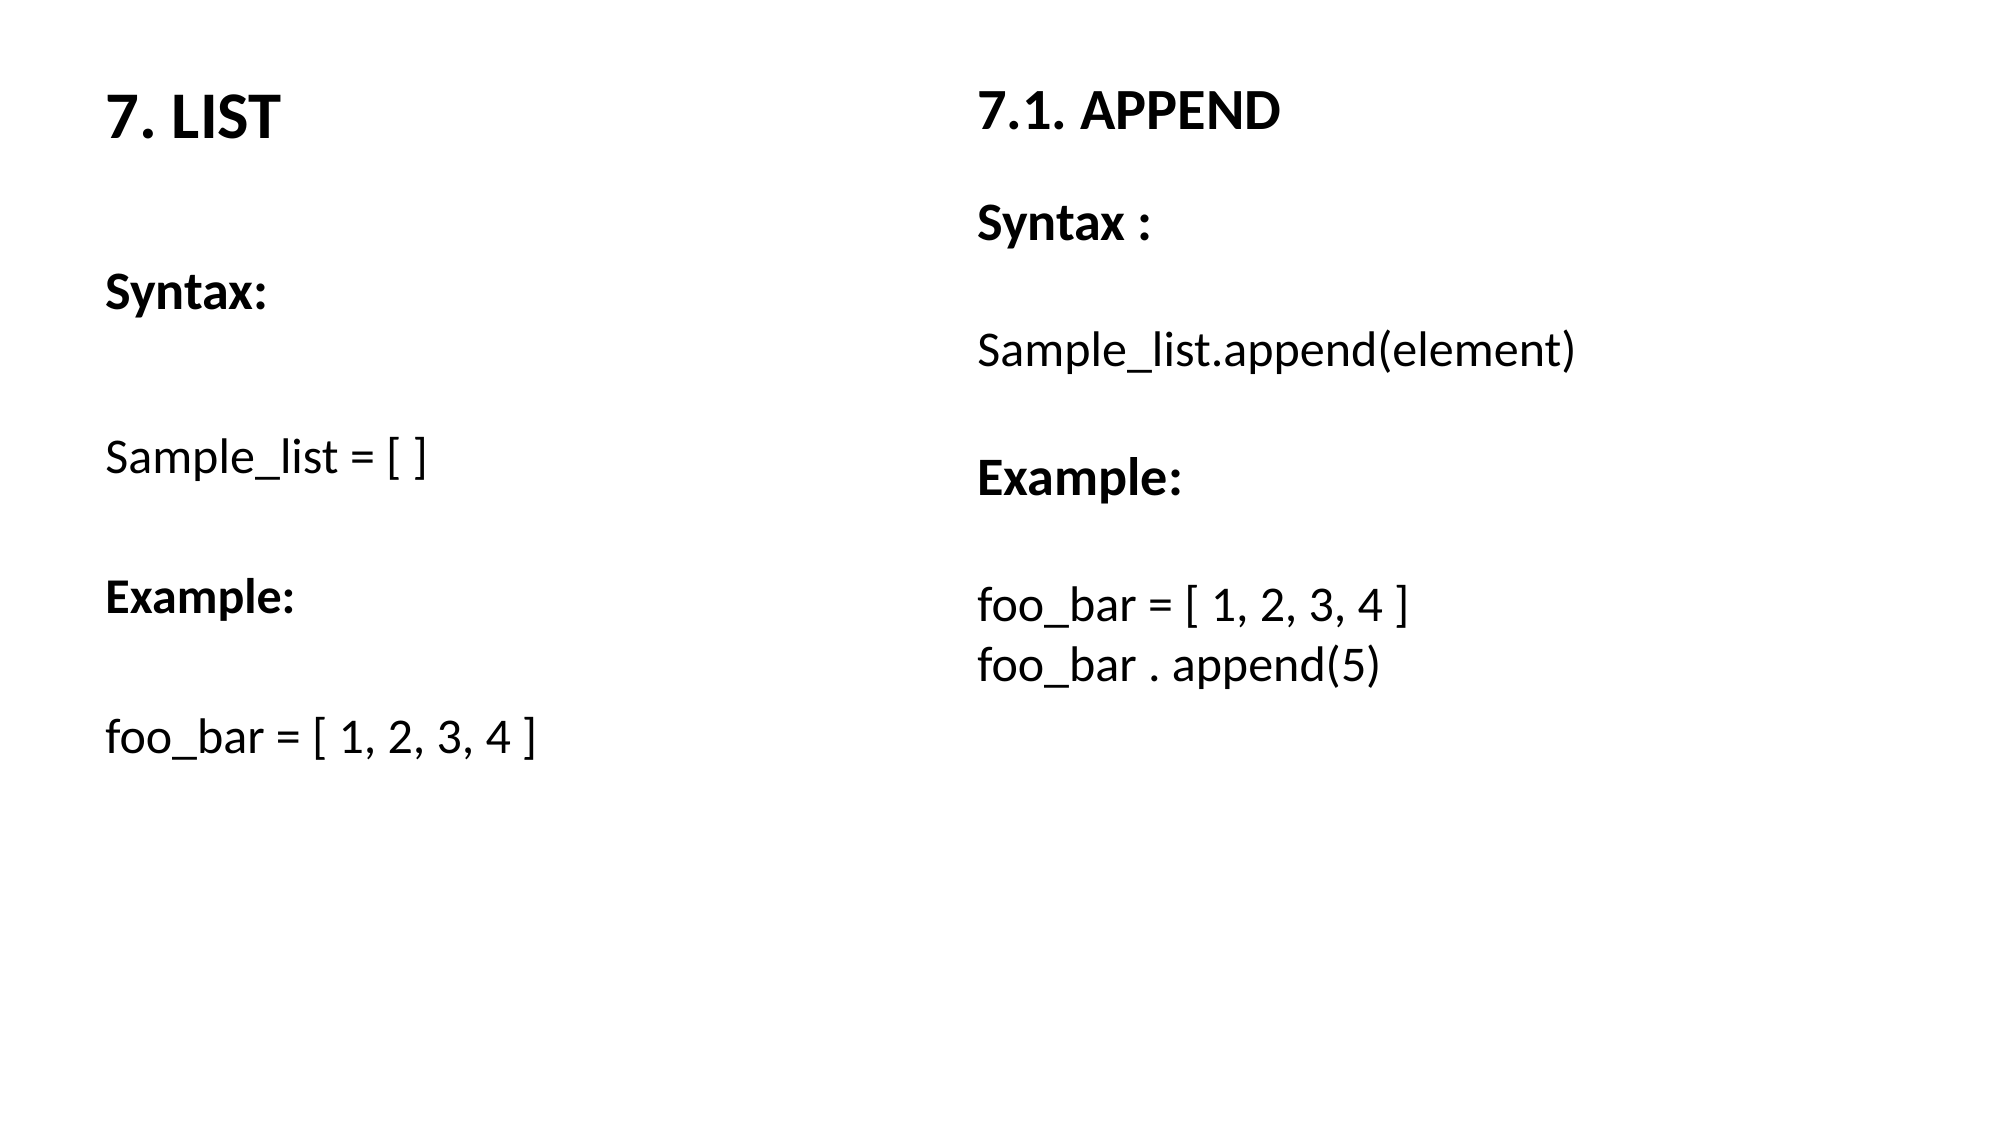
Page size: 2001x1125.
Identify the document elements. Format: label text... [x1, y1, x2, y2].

text_box 7.1. APPEND Syntax : Sample_list.append(element) Example: foo_bar = [ 1, 2, 3, 4 ] foo_bar . append(5) [962, 64, 1963, 1029]
list 7. LIST Syntax: Sample_list = [ ] Example: foo_bar = [ 1, 2, 3, 4 ] [90, 64, 813, 1100]
